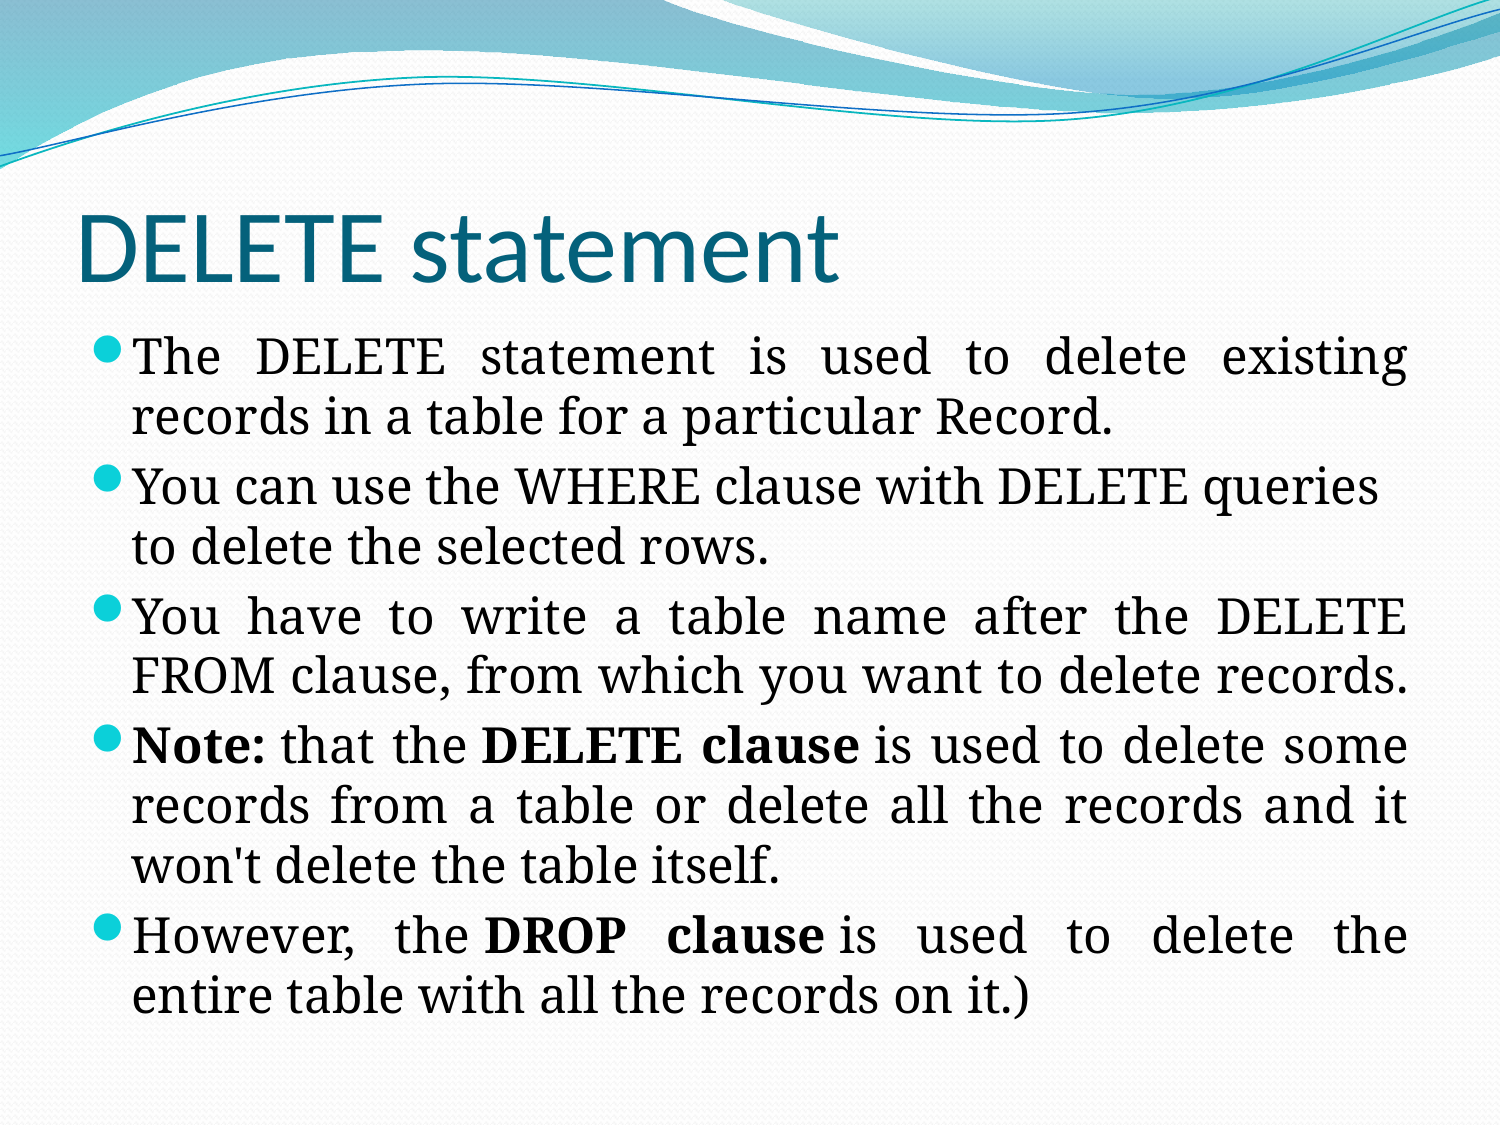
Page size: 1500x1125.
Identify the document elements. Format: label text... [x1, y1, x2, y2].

list The DELETE statement is used to delete existing records in a table for a particular Record. You can use the WHERE clause with DELETE queries to delete the selected rows. You have to write a table name after the DELETE FROM clause, from which you want to delete records. Note: that the DELETE clause is used to delete some records from a table or delete all the records and it won't delete the table itself. However, the DROP clause is used to delete the entire table with all the records on it.) [75, 317, 1425, 1038]
title DELETE statement [75, 115, 1425, 303]
